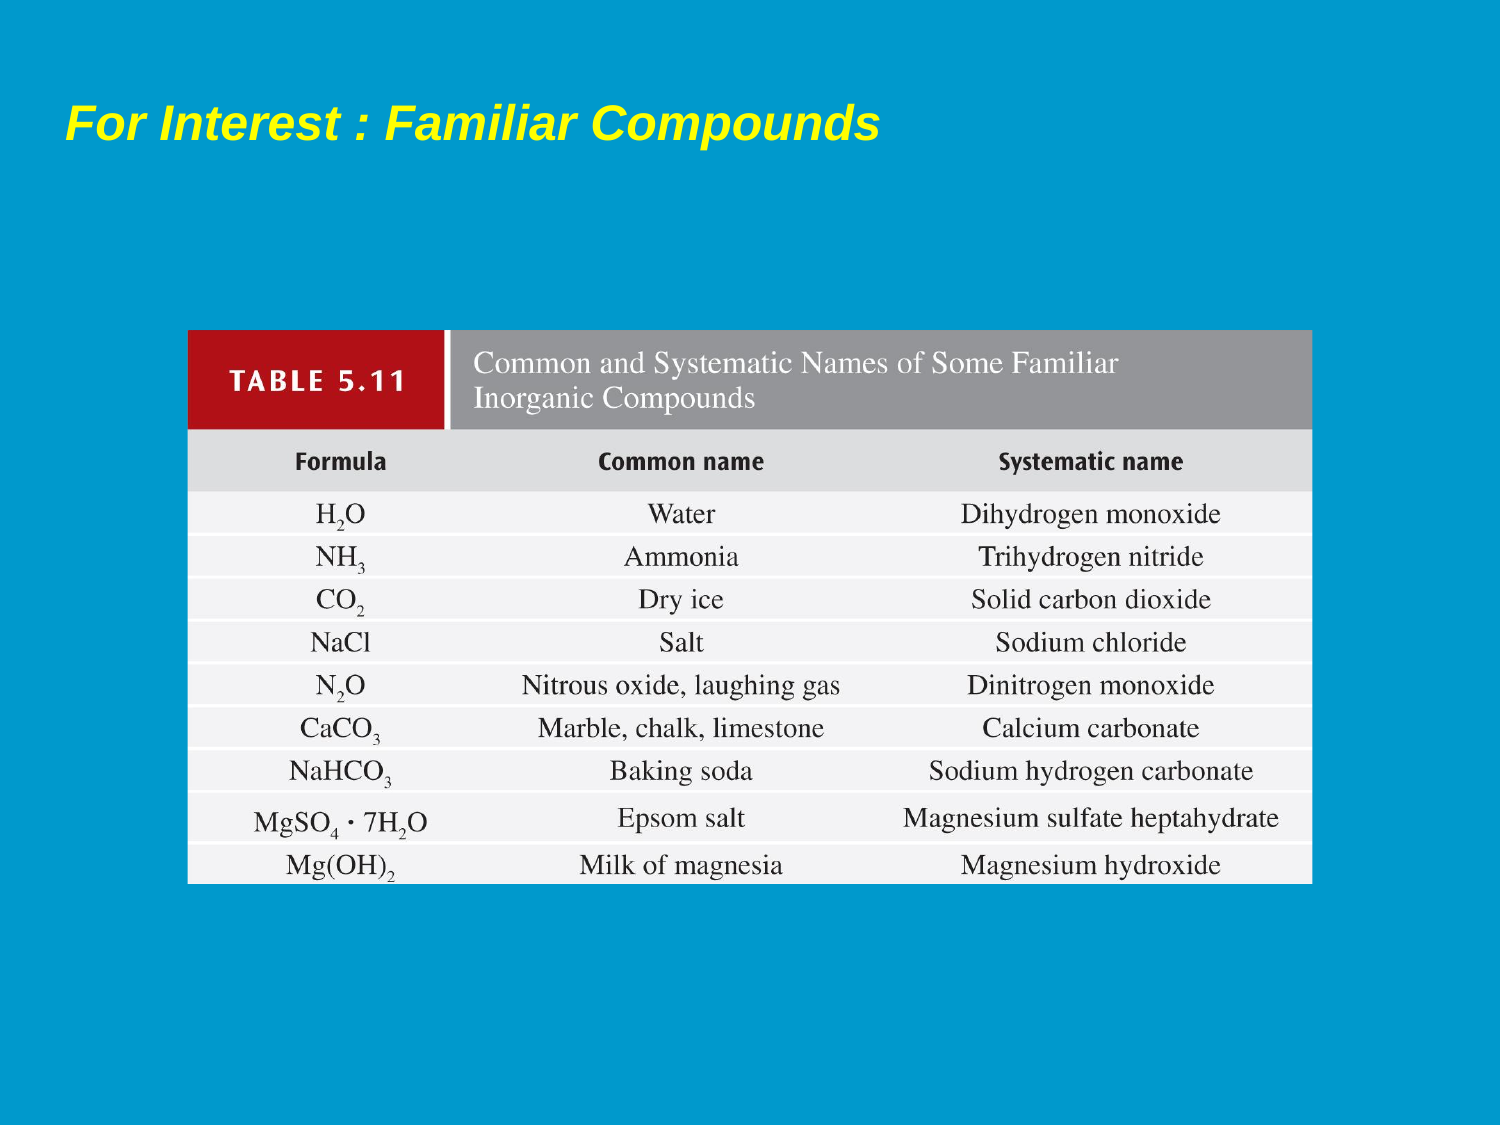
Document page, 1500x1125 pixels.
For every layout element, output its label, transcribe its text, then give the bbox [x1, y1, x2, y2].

picture [188, 331, 1312, 883]
text_box For Interest : Familiar Compounds [50, 2, 1325, 238]
